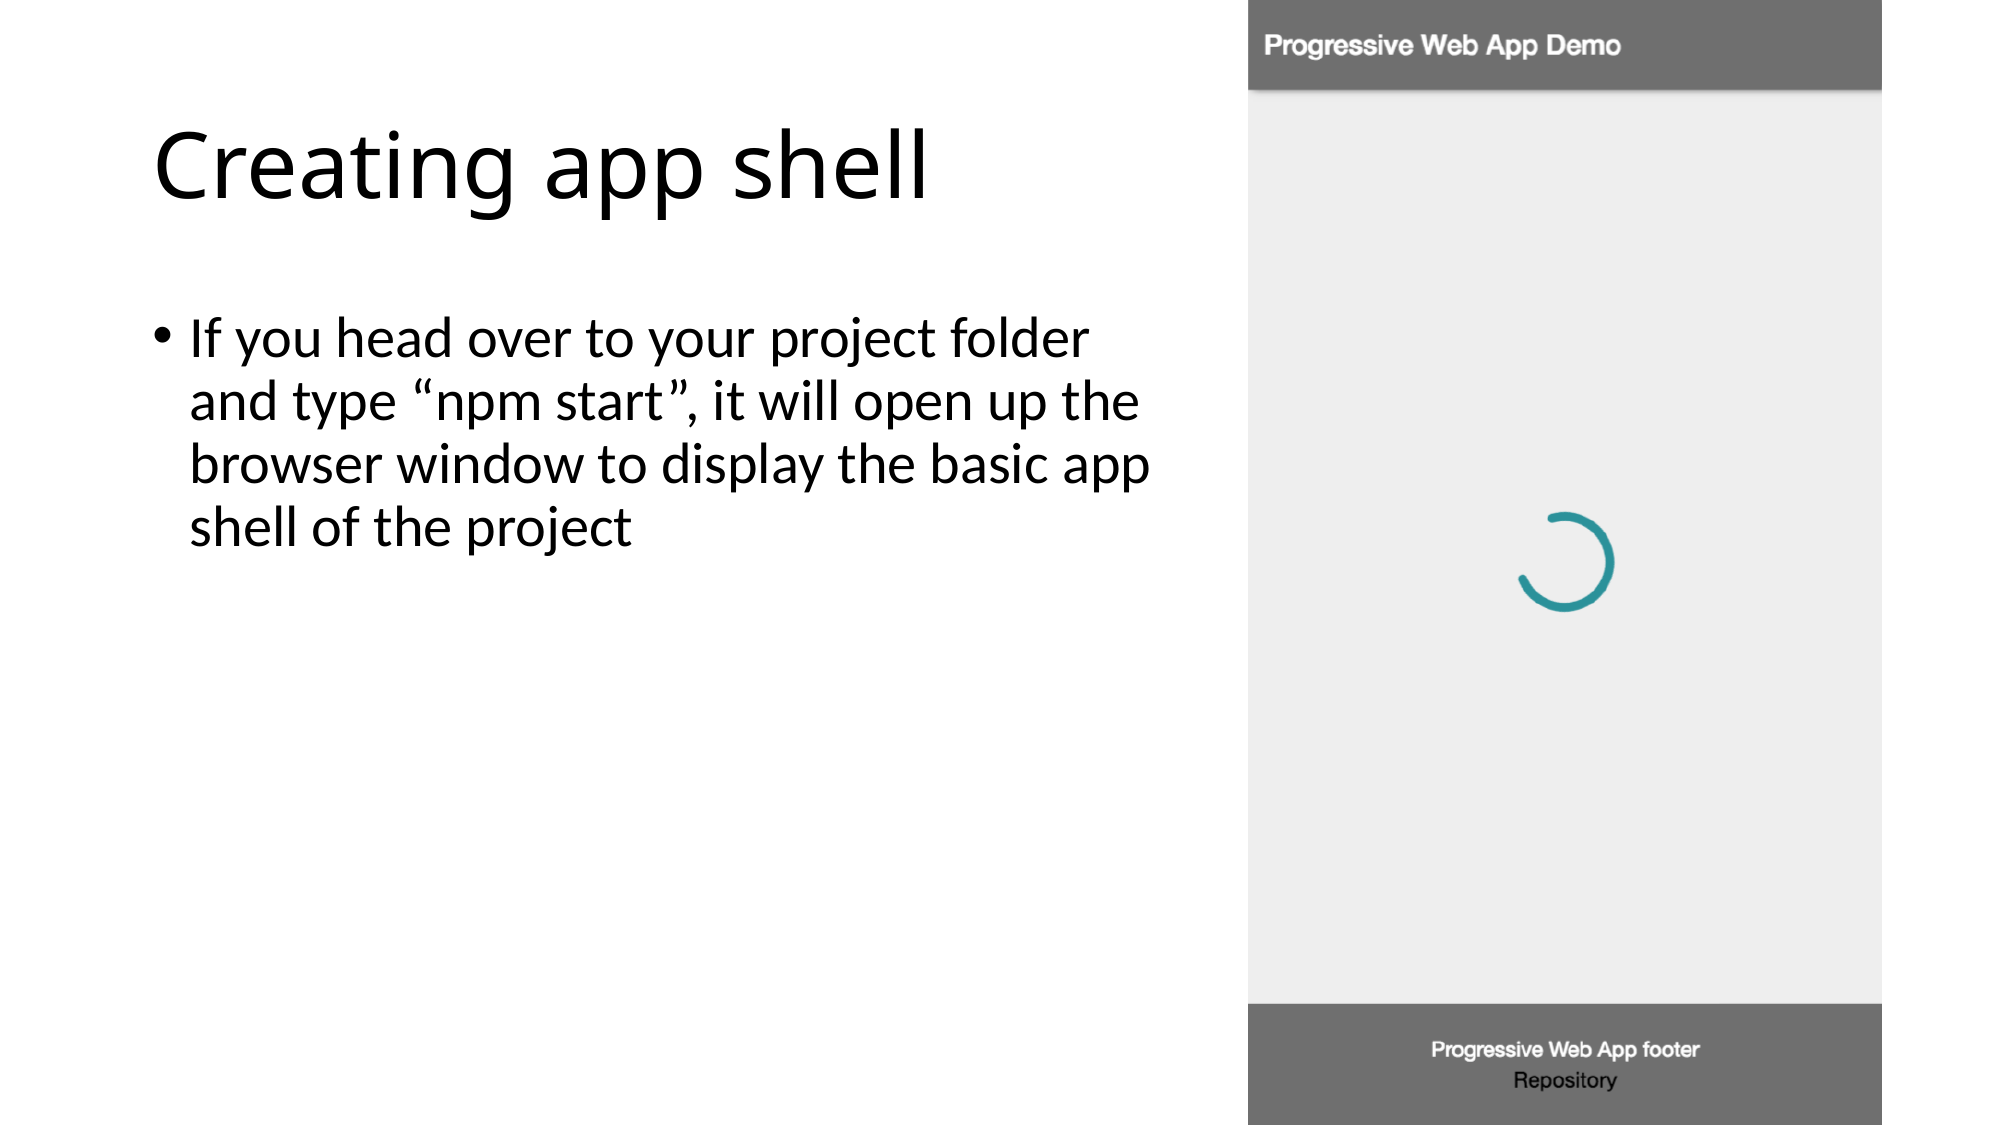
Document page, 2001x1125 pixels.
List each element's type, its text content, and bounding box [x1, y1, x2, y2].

title Creating app shell [137, 59, 1248, 278]
list If you head over to your project folder and type “npm start”, it will open up the browser window to display the basic app shell of the project [137, 299, 1191, 1014]
picture [1248, 0, 1882, 1125]
